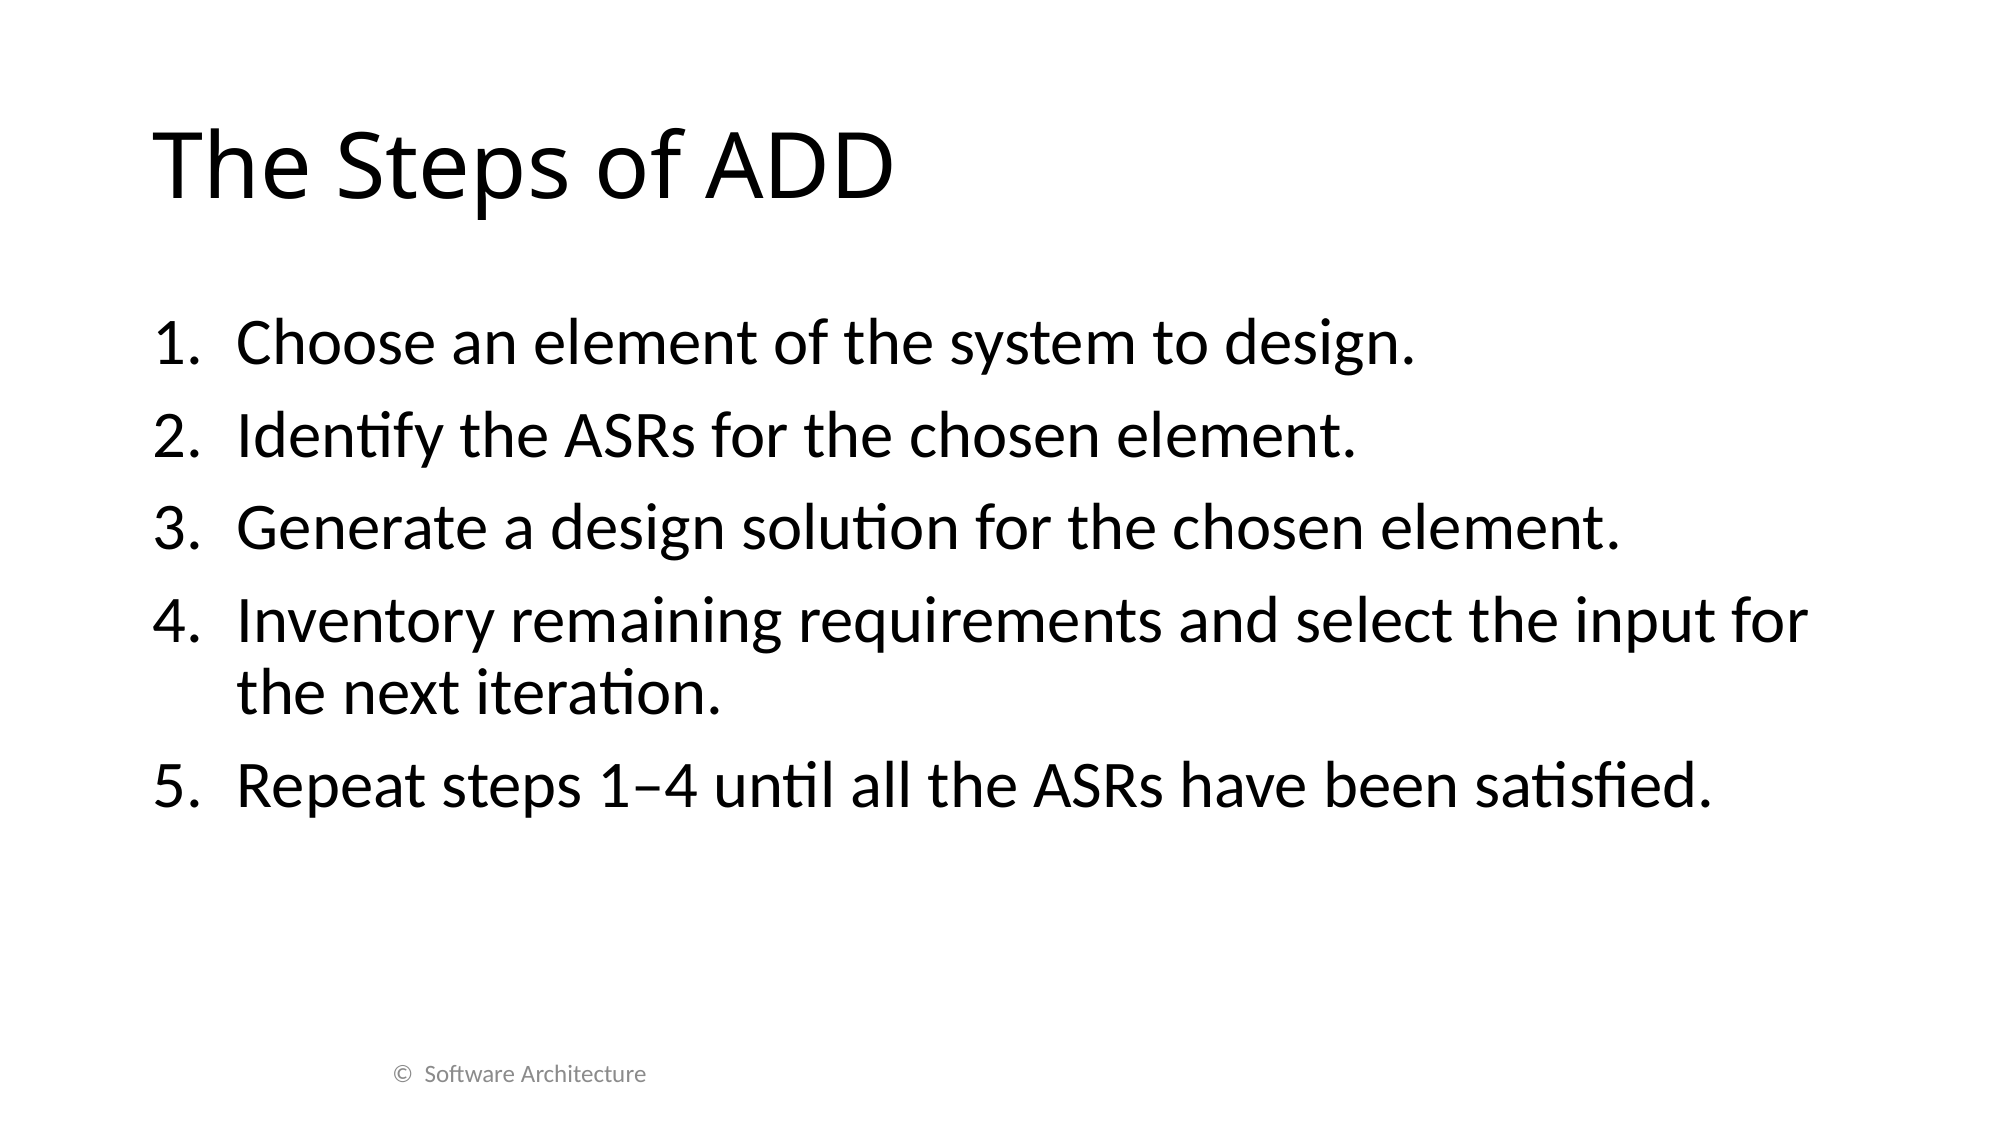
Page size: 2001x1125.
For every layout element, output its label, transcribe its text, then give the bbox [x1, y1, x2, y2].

title The Steps of ADD [137, 59, 1863, 278]
list Choose an element of the system to design. Identify the ASRs for the chosen element. Generate a design solution for the chosen element. Inventory remaining requirements and select the input for the next iteration. Repeat steps 1–4 until all the ASRs have been satisfied. [137, 299, 1863, 1014]
footer © Software Architecture [0, 1042, 1040, 1103]
